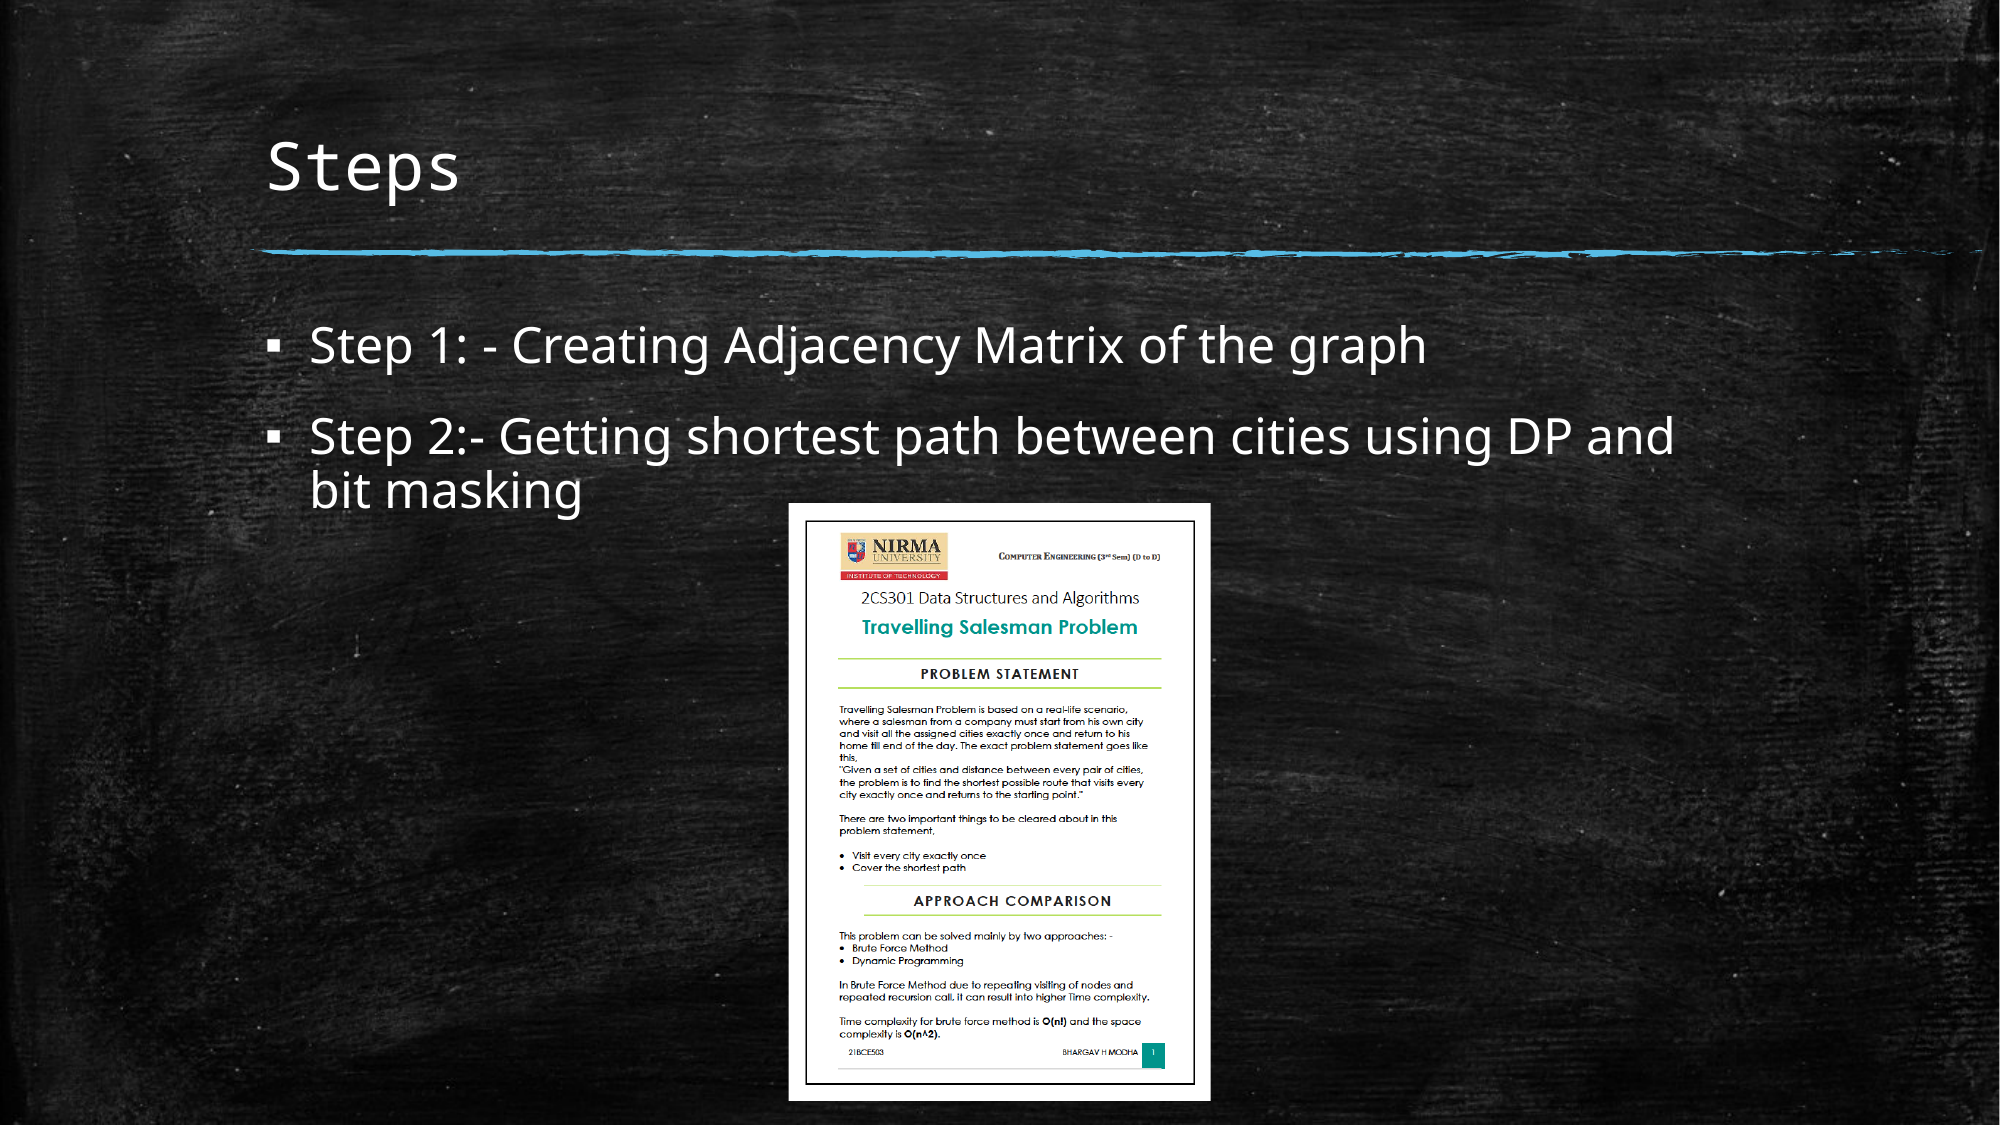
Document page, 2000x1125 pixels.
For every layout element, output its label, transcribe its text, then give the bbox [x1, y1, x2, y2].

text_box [788, 503, 1211, 1101]
title Steps [249, 45, 1750, 213]
list Step 1: - Creating Adjacency Matrix of the graph Step 2:- Getting shortest path between cities using DP and bit masking [249, 312, 1750, 1013]
